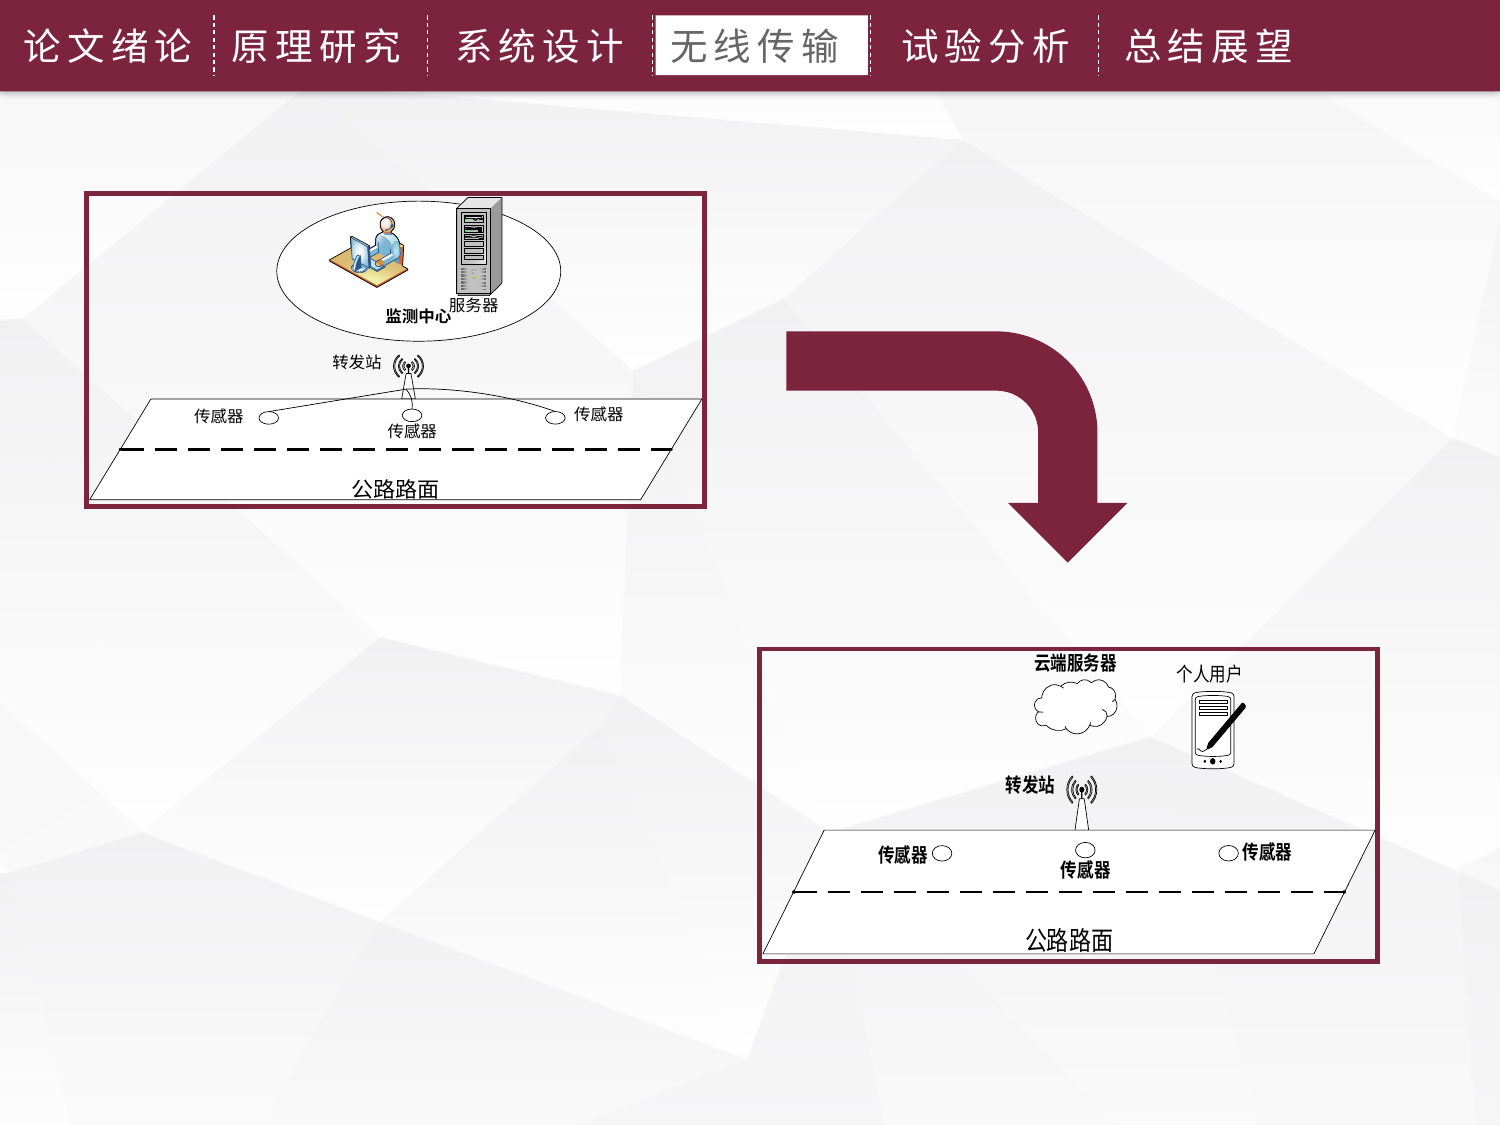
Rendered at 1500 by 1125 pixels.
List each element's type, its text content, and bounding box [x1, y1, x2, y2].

text_box 论文绪论 [8, 15, 213, 76]
text_box 试验分析 [886, 15, 1098, 76]
text_box 原理研究 [217, 15, 427, 76]
text_box [0, 0, 1500, 92]
text_box 总结展望 [1109, 15, 1322, 76]
text_box [786, 331, 1128, 563]
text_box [761, 651, 1376, 959]
text_box 系统设计 [440, 15, 652, 76]
text_box 无线传输 [655, 15, 868, 76]
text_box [88, 196, 703, 504]
picture [0, 92, 1500, 1125]
